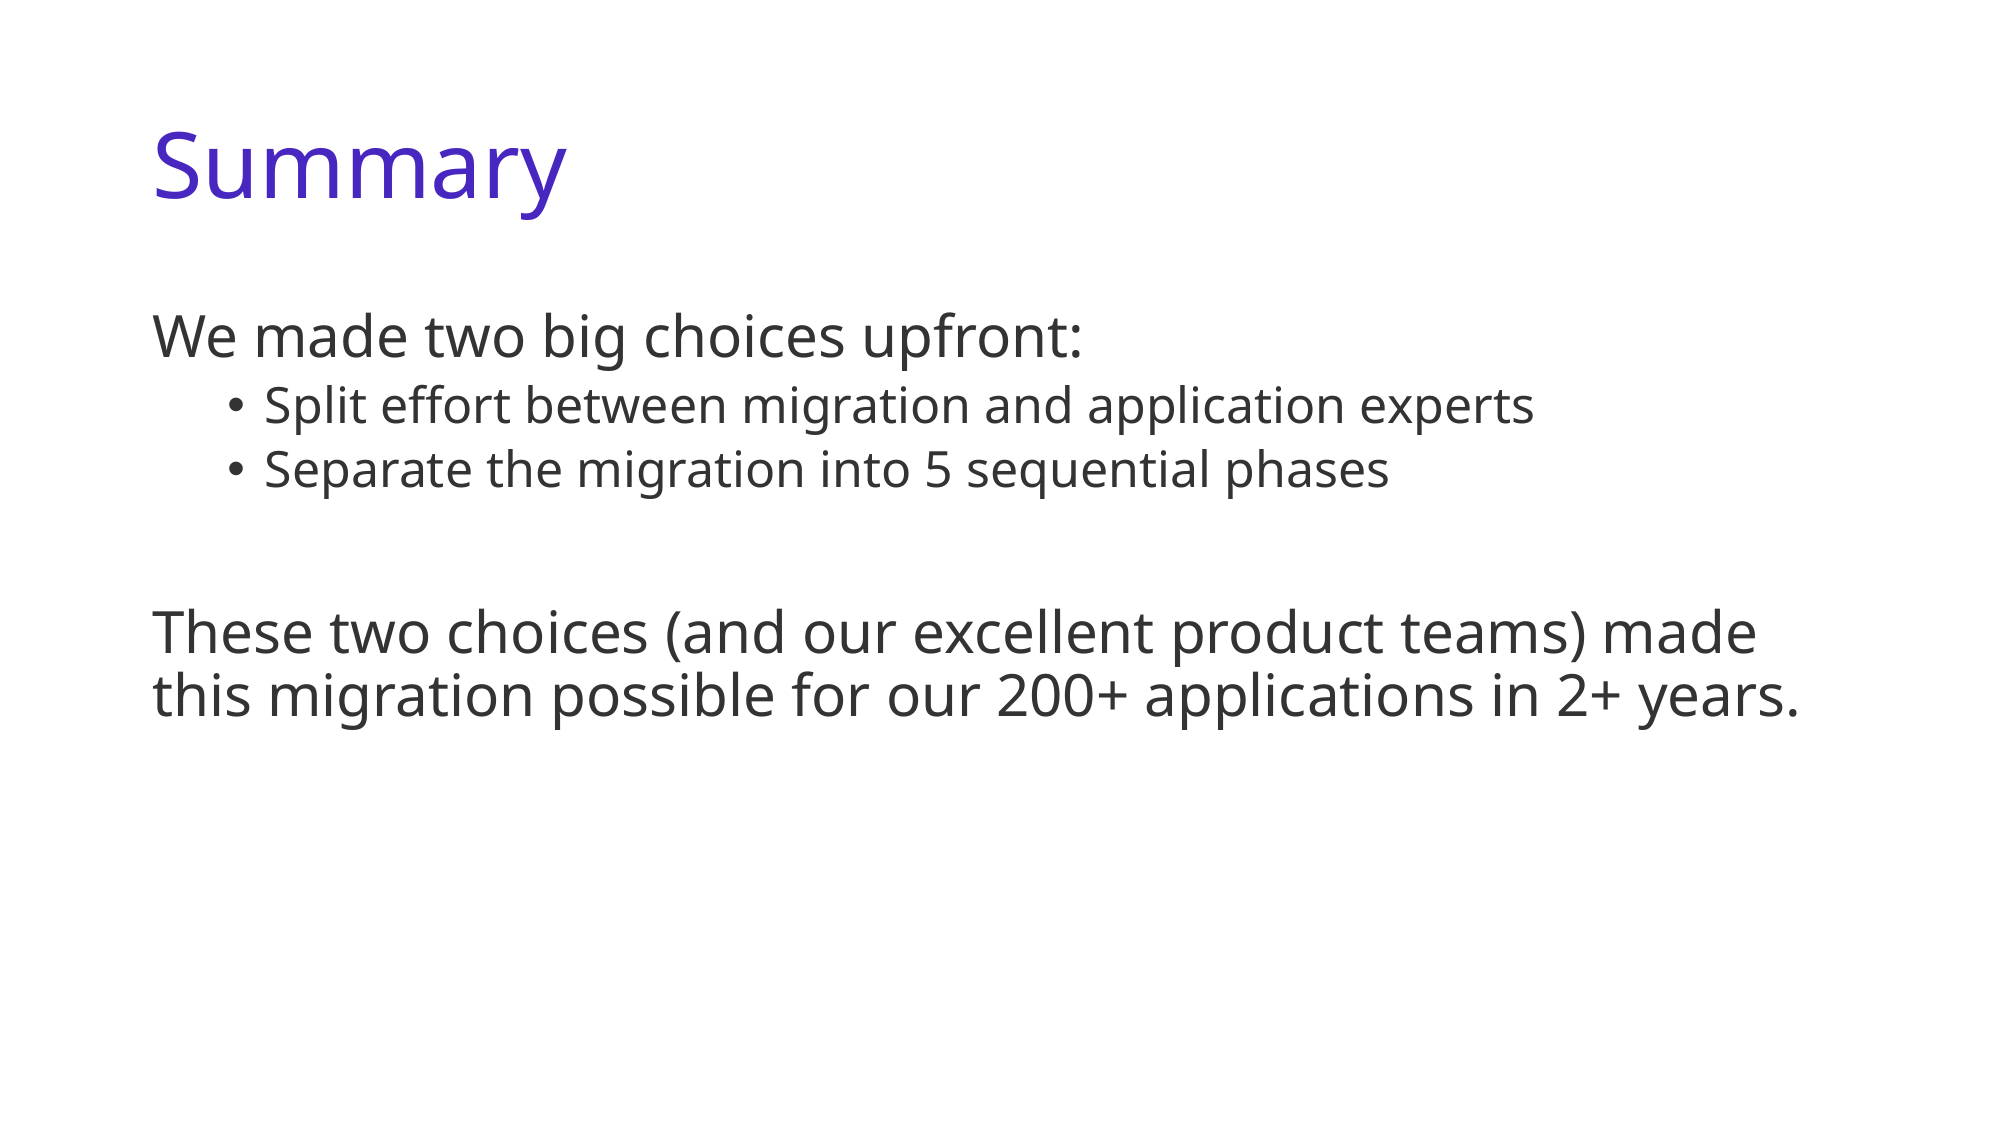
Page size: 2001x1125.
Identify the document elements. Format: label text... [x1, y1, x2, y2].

list We made two big choices upfront: Split effort between migration and application experts Separate the migration into 5 sequential phases These two choices (and our excellent product teams) made this migration possible for our 200+ applications in 2+ years. [137, 299, 1863, 1014]
title Summary [137, 59, 1863, 278]
